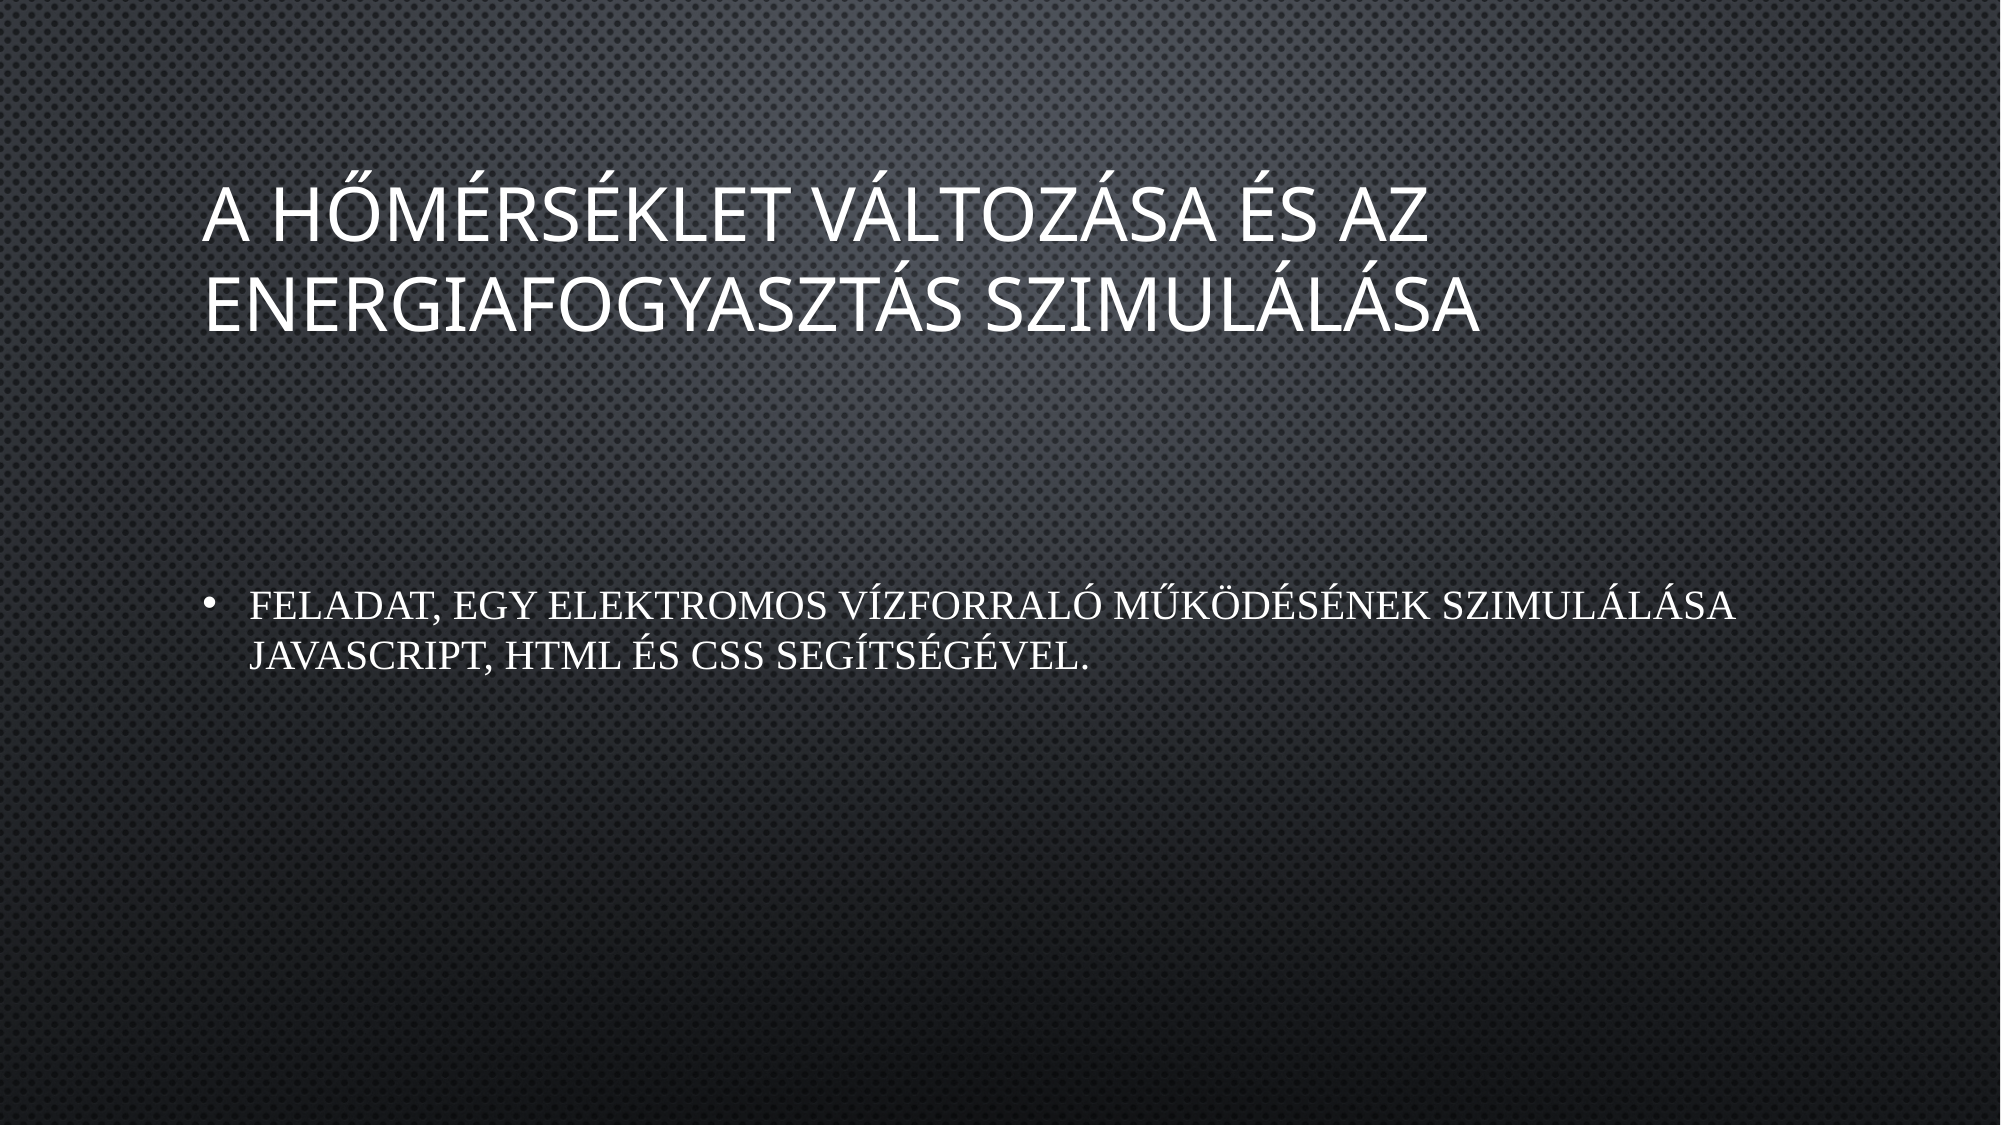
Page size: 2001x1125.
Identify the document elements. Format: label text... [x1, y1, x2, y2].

title A hőmérséklet változása és az energiafogyasztás szimulálása [187, 99, 1813, 413]
list Feladat, egy elektromos vízforraló működésének szimulálása JavaScript, HTML és CSS segítségével. [187, 542, 1813, 713]
